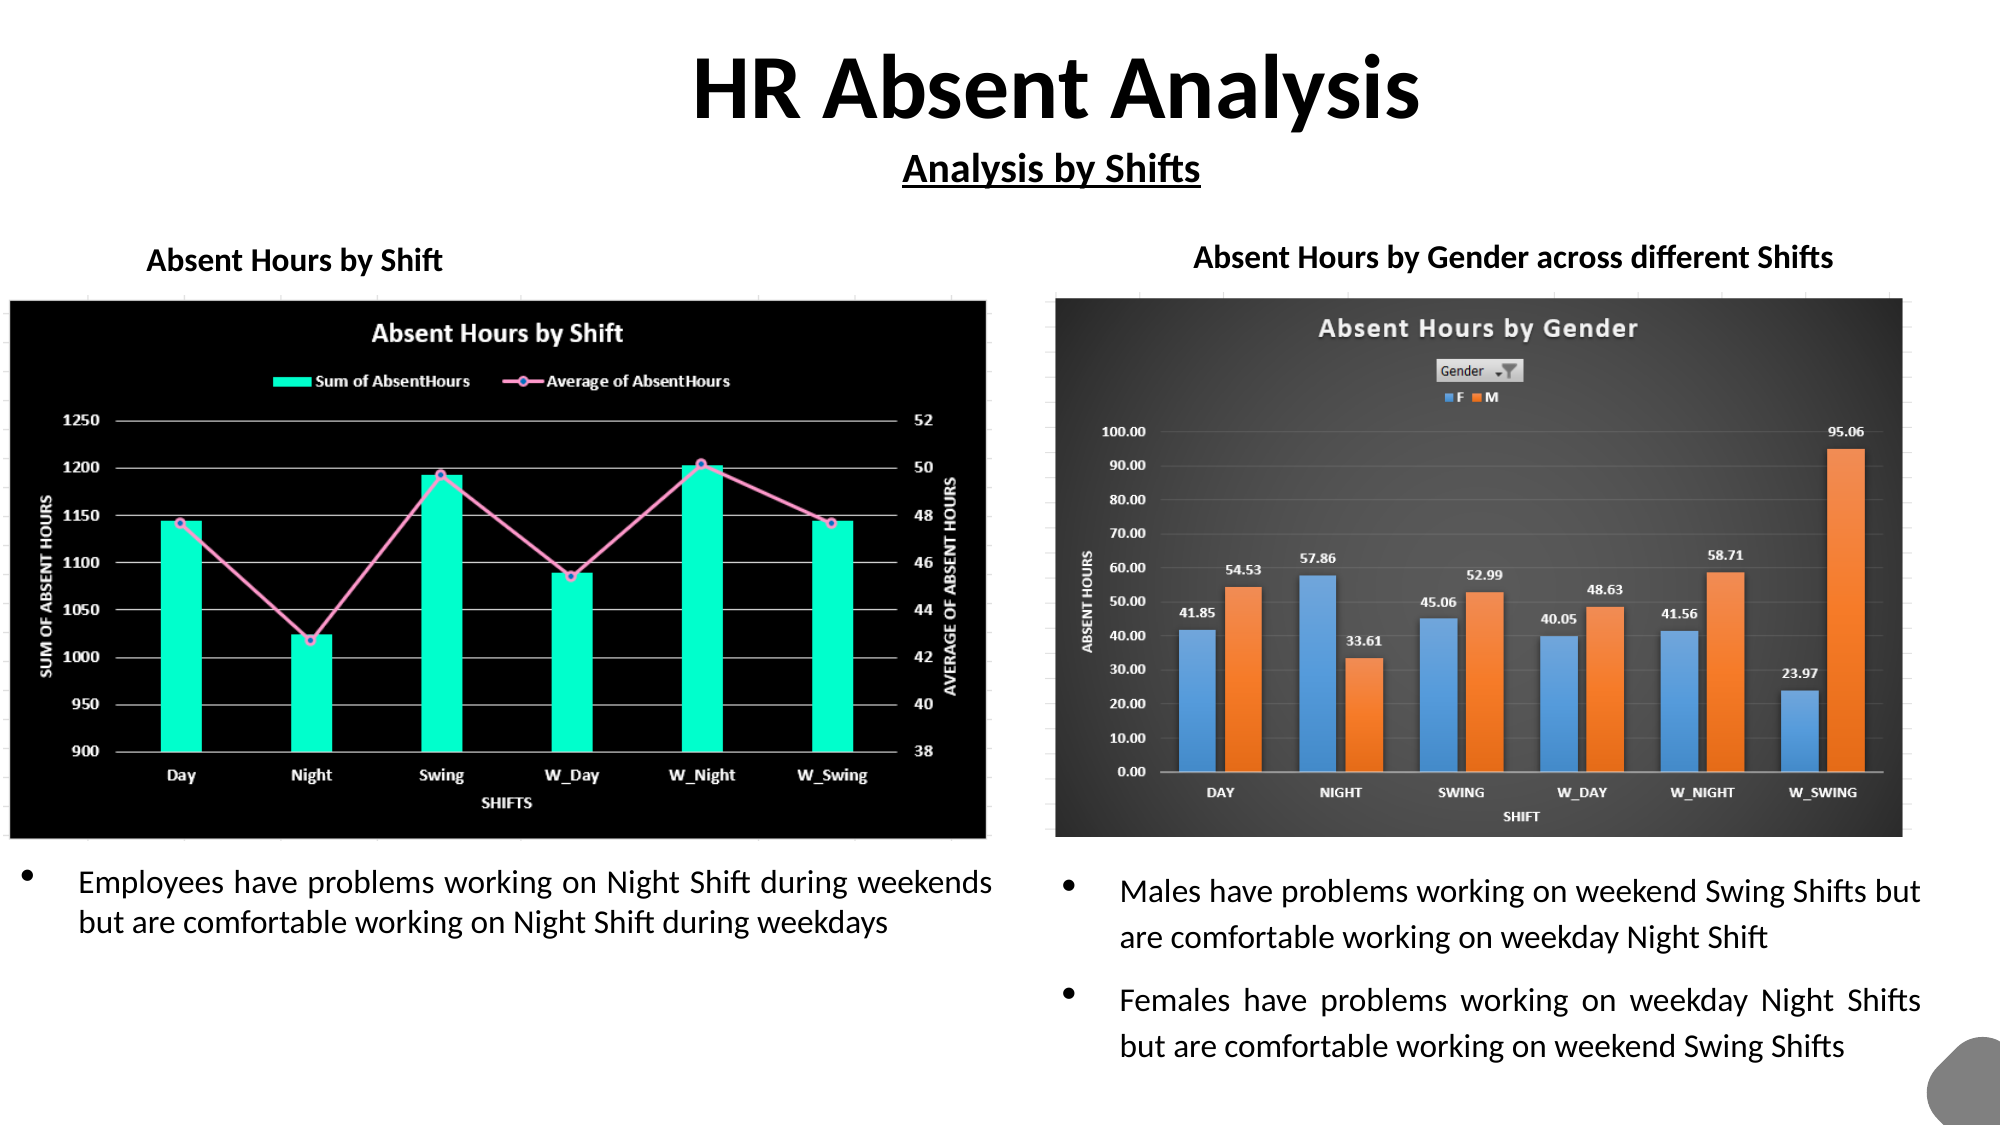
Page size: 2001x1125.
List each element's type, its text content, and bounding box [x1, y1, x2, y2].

text_box HR Absent Analysis [632, 19, 1482, 137]
picture [3, 295, 992, 841]
text_box [1925, 1035, 2000, 1125]
picture [1045, 292, 1912, 837]
text_box Analysis by Shifts [887, 133, 1889, 198]
text_box Males have problems working on weekend Swing Shifts but are comfortable working on weekday Night Shift Females have problems working on weekday Night Shifts but are comfortable working on weekend Swing Shifts [1048, 856, 1938, 1072]
text_box Absent Hours by Shift [131, 228, 1133, 286]
text_box Employees have problems working on Night Shift during weekends but are comfortable working on Night Shift during weekdays [7, 852, 1009, 948]
text_box Absent Hours by Gender across different Shifts [1178, 227, 2000, 283]
